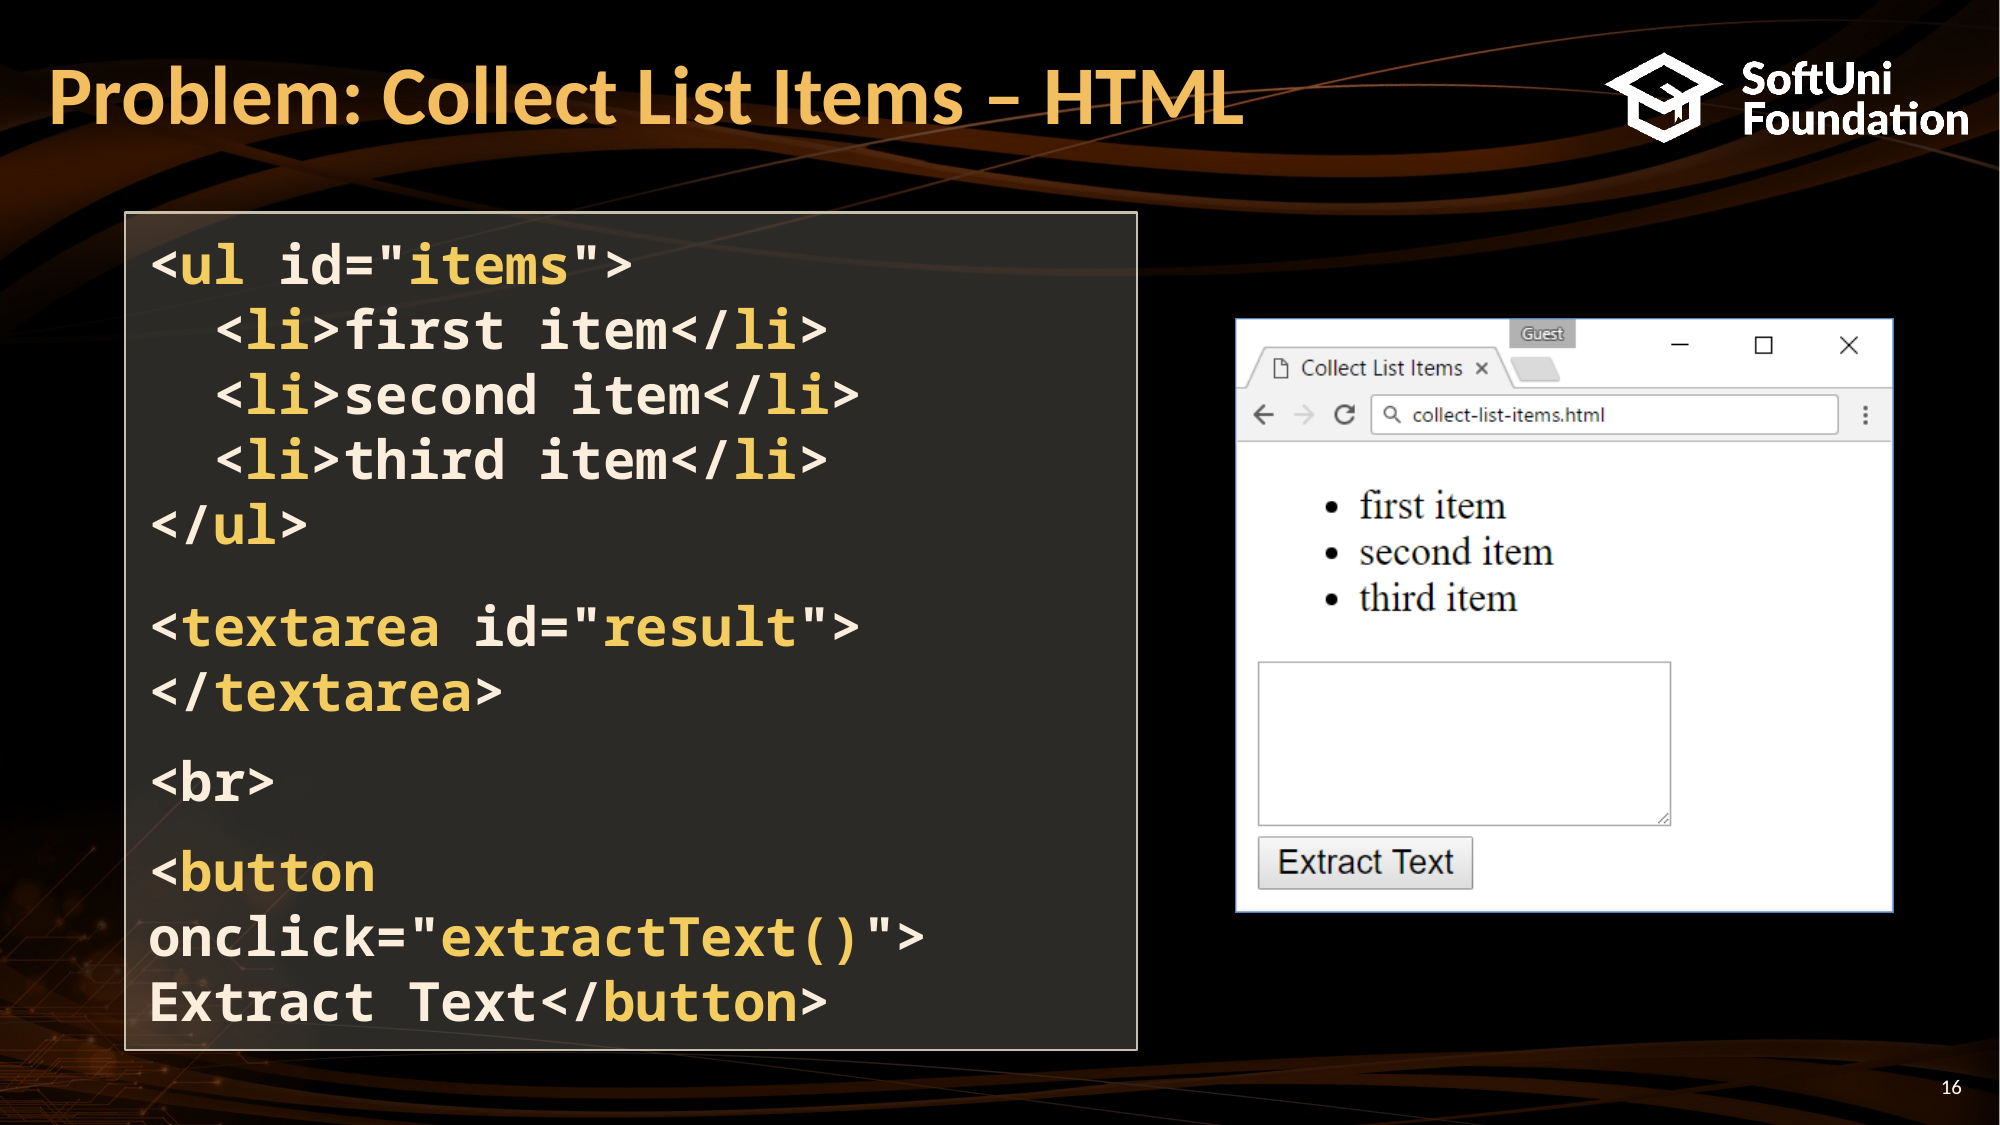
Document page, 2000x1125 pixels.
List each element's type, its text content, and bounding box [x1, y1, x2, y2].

text_box <ul id="items"> <li>first item</li> <li>second item</li> <li>third item</li> </ul> <textarea id="result"> </textarea> <br> <button onclick="extractText()"> Extract Text</button> [124, 212, 1138, 1050]
picture [0, 0, 2000, 1125]
title Problem: Collect List Items – HTML [30, 6, 1602, 189]
slide_number 16 [1897, 1070, 1968, 1103]
